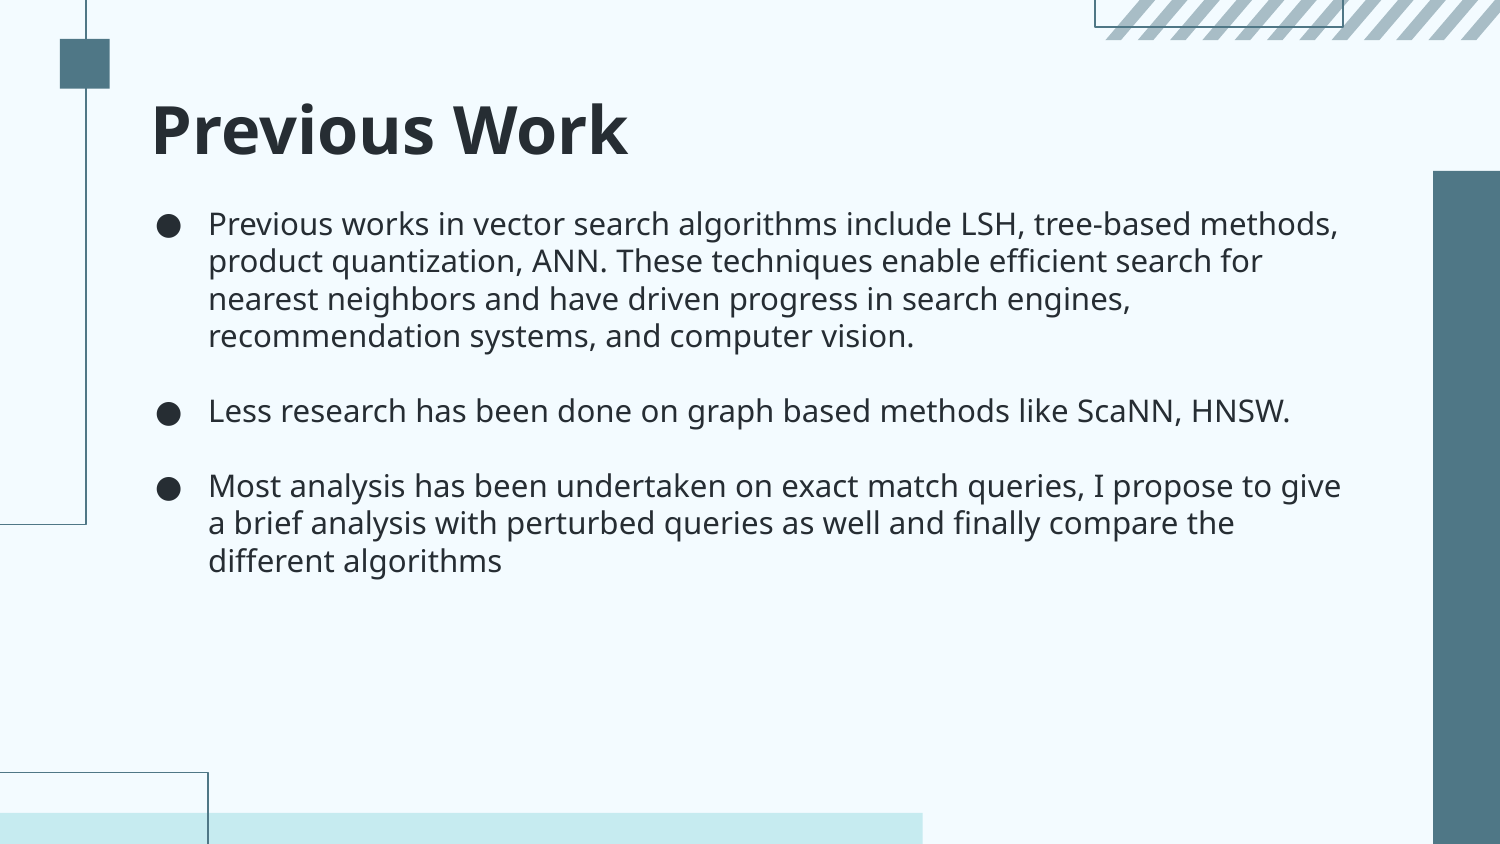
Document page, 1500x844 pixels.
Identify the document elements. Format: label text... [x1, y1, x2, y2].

list Previous works in vector search algorithms include LSH, tree-based methods, product quantization, ANN. These techniques enable efficient search for nearest neighbors and have driven progress in search engines, recommendation systems, and computer vision. Less research has been done on graph based methods like ScaNN, HNSW. Most analysis has been undertaken on exact match queries, I propose to give a brief analysis with perturbed queries as well and finally compare the different algorithms [118, 189, 1382, 700]
title Previous Work [118, 72, 1382, 167]
